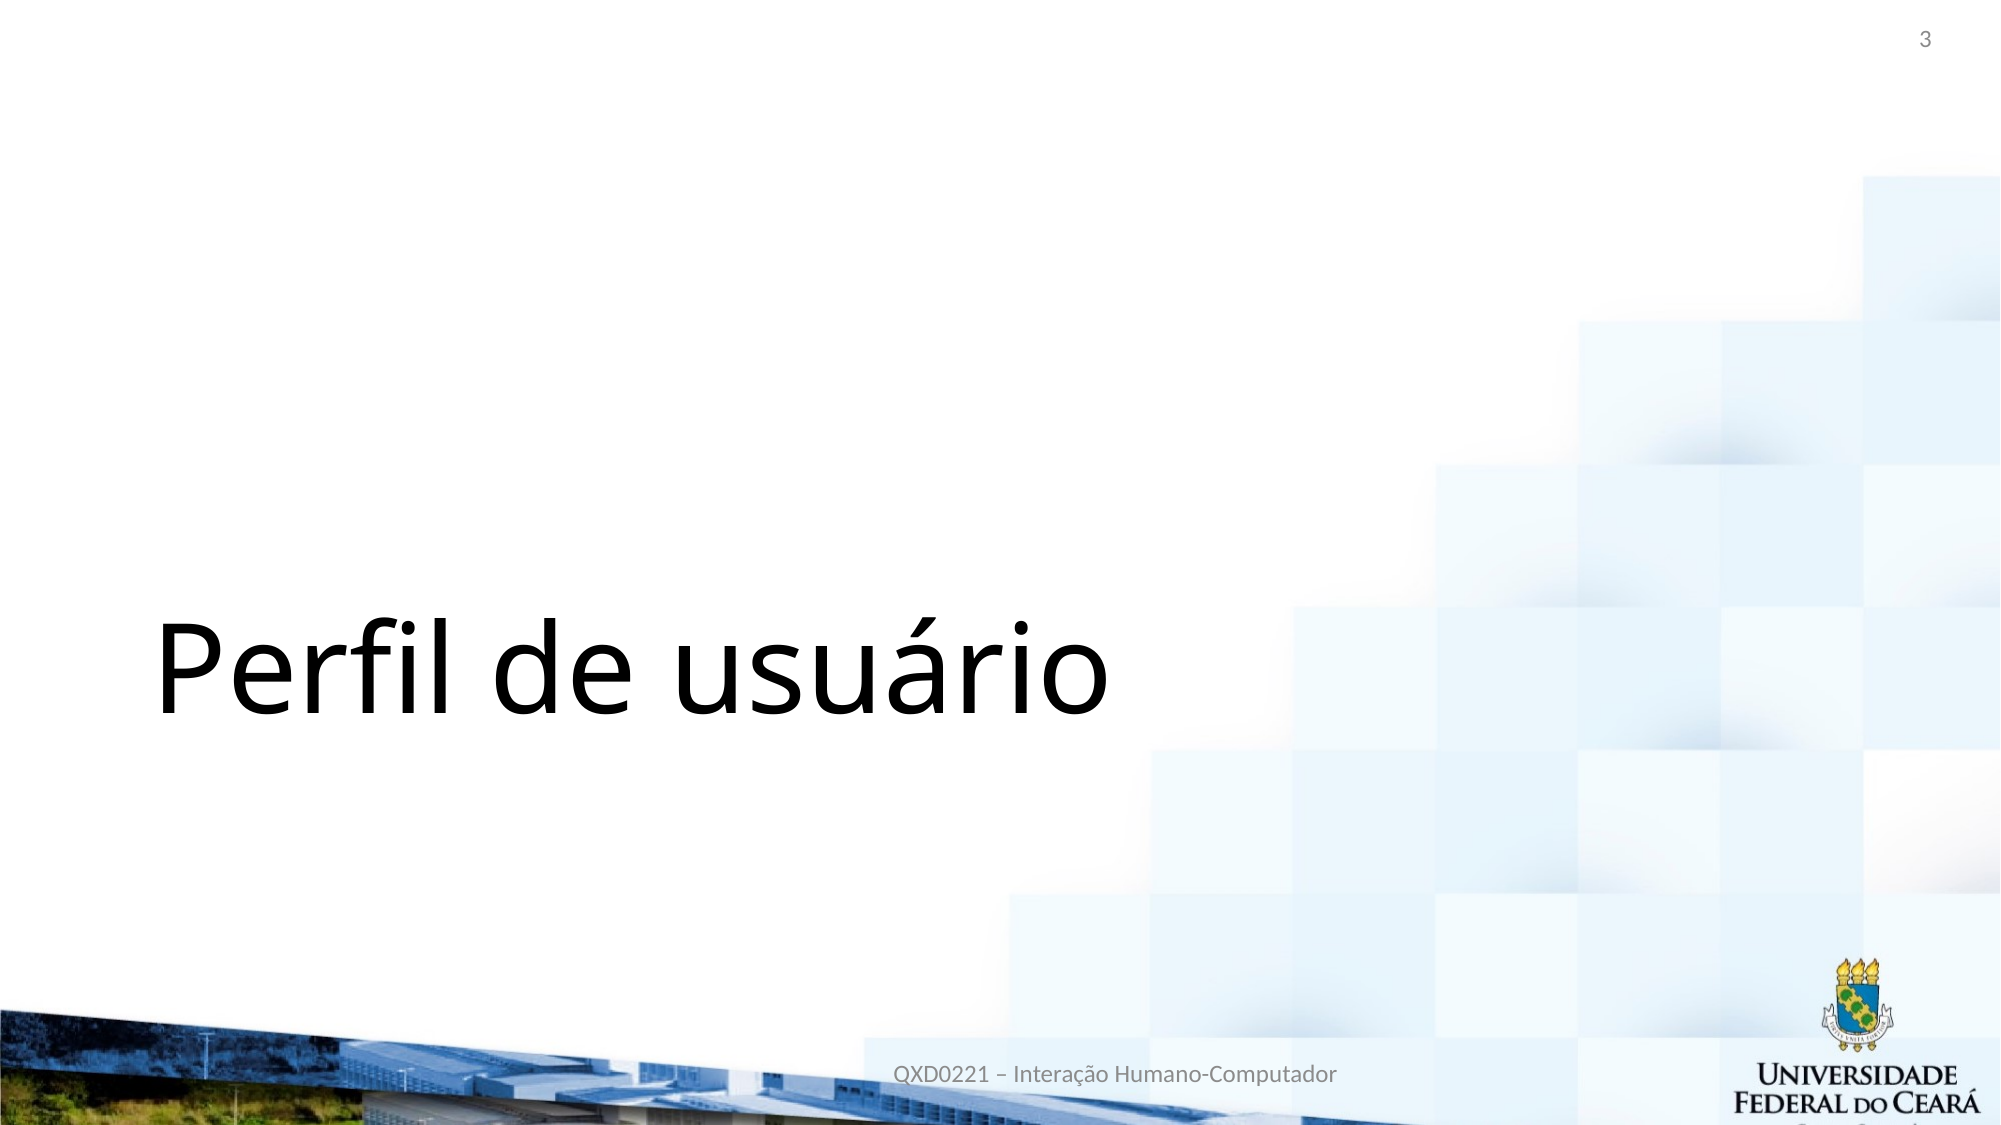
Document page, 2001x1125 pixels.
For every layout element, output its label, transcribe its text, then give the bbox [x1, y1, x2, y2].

slide_number 3 [1496, 7, 1947, 68]
footer QXD0221 – Interação Humano-Computador [523, 1042, 1708, 1103]
title Perfil de usuário [136, 280, 1862, 749]
picture [0, 0, 2001, 1125]
